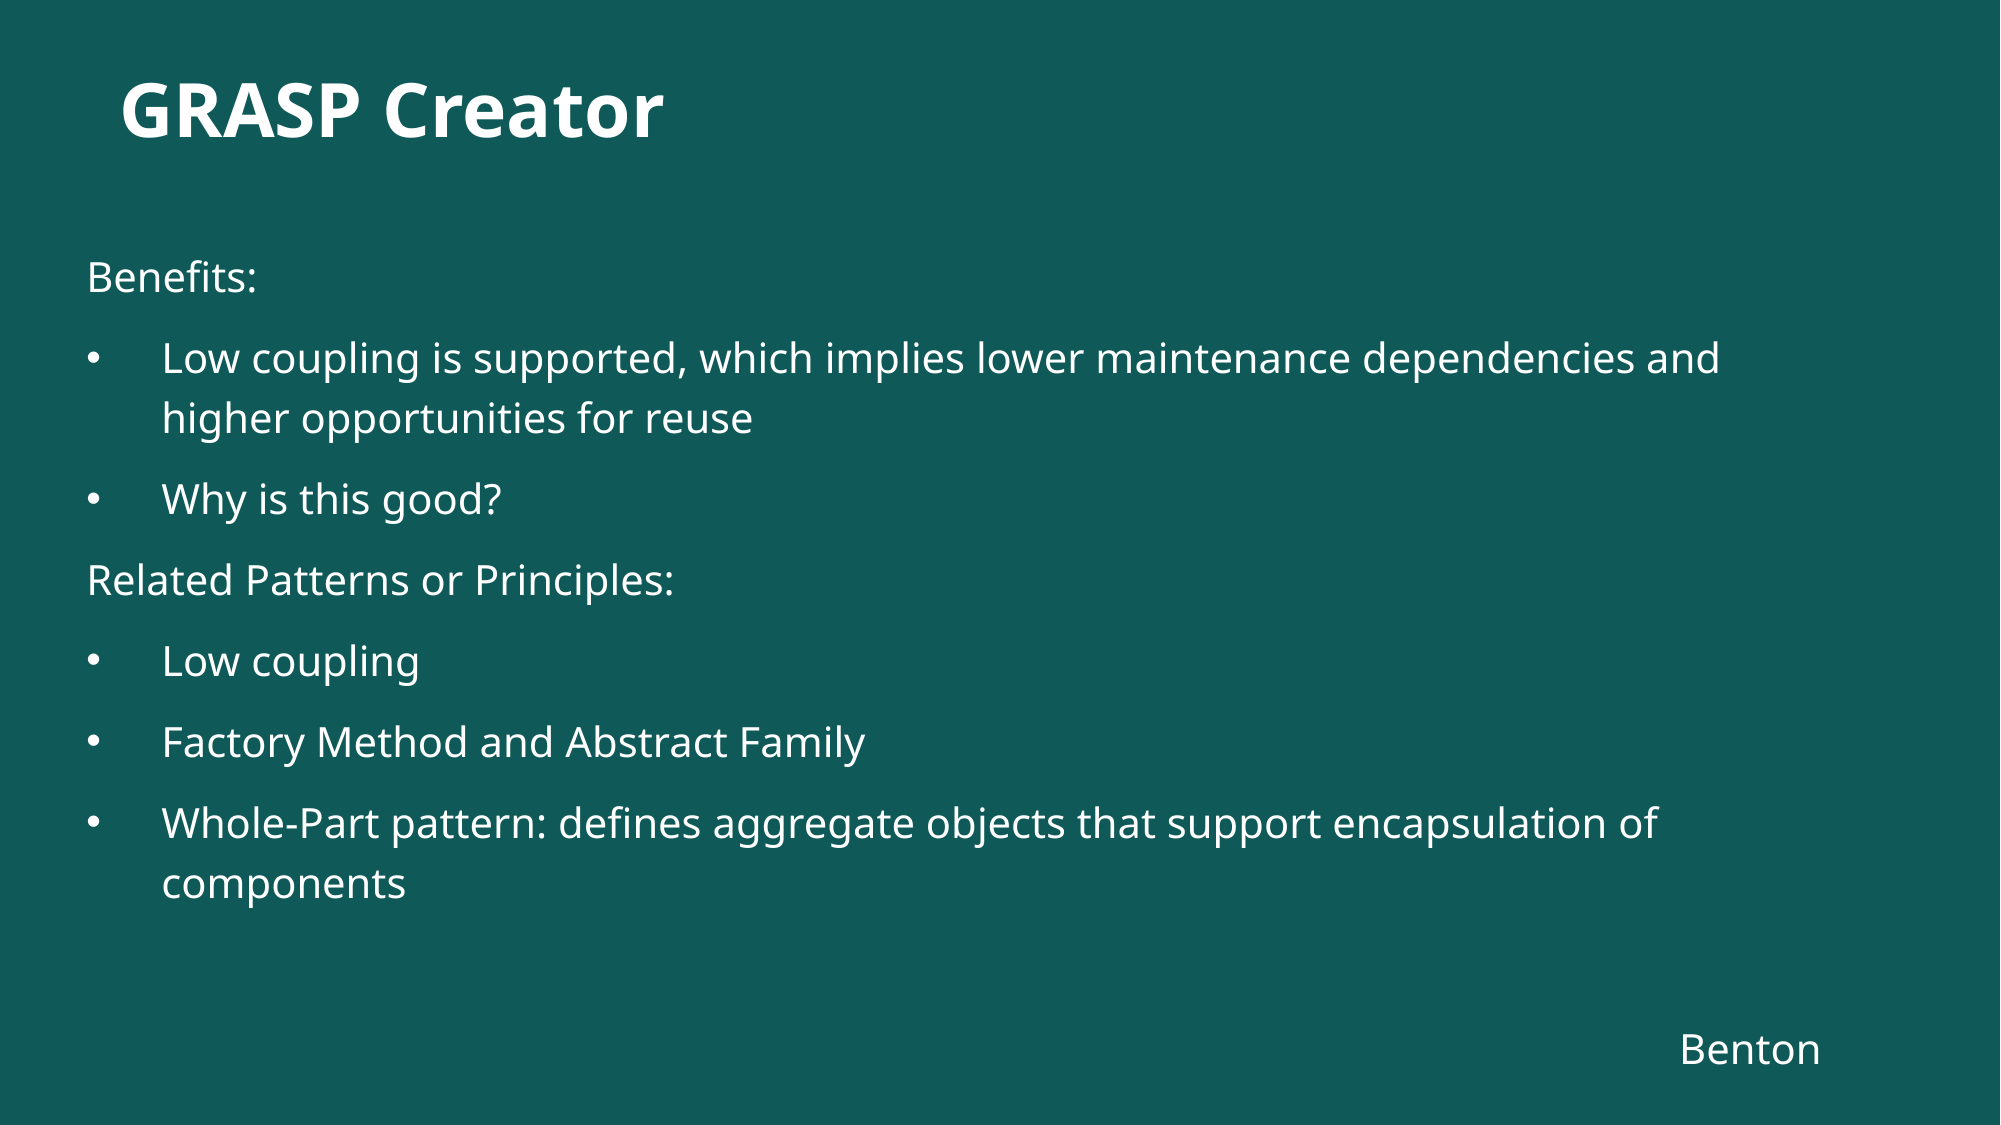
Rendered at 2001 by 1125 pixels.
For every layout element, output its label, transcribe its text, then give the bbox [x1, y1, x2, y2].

title GRASP Creator [104, 65, 1830, 233]
list Benefits: Low coupling is supported, which implies lower maintenance dependencies and higher opportunities for reuse Why is this good? Related Patterns or Principles: Low coupling Factory Method and Abstract Family Whole-Part pattern: defines aggregate objects that support encapsulation of components [71, 233, 1863, 1082]
text_box Benton [1664, 1015, 2000, 1081]
